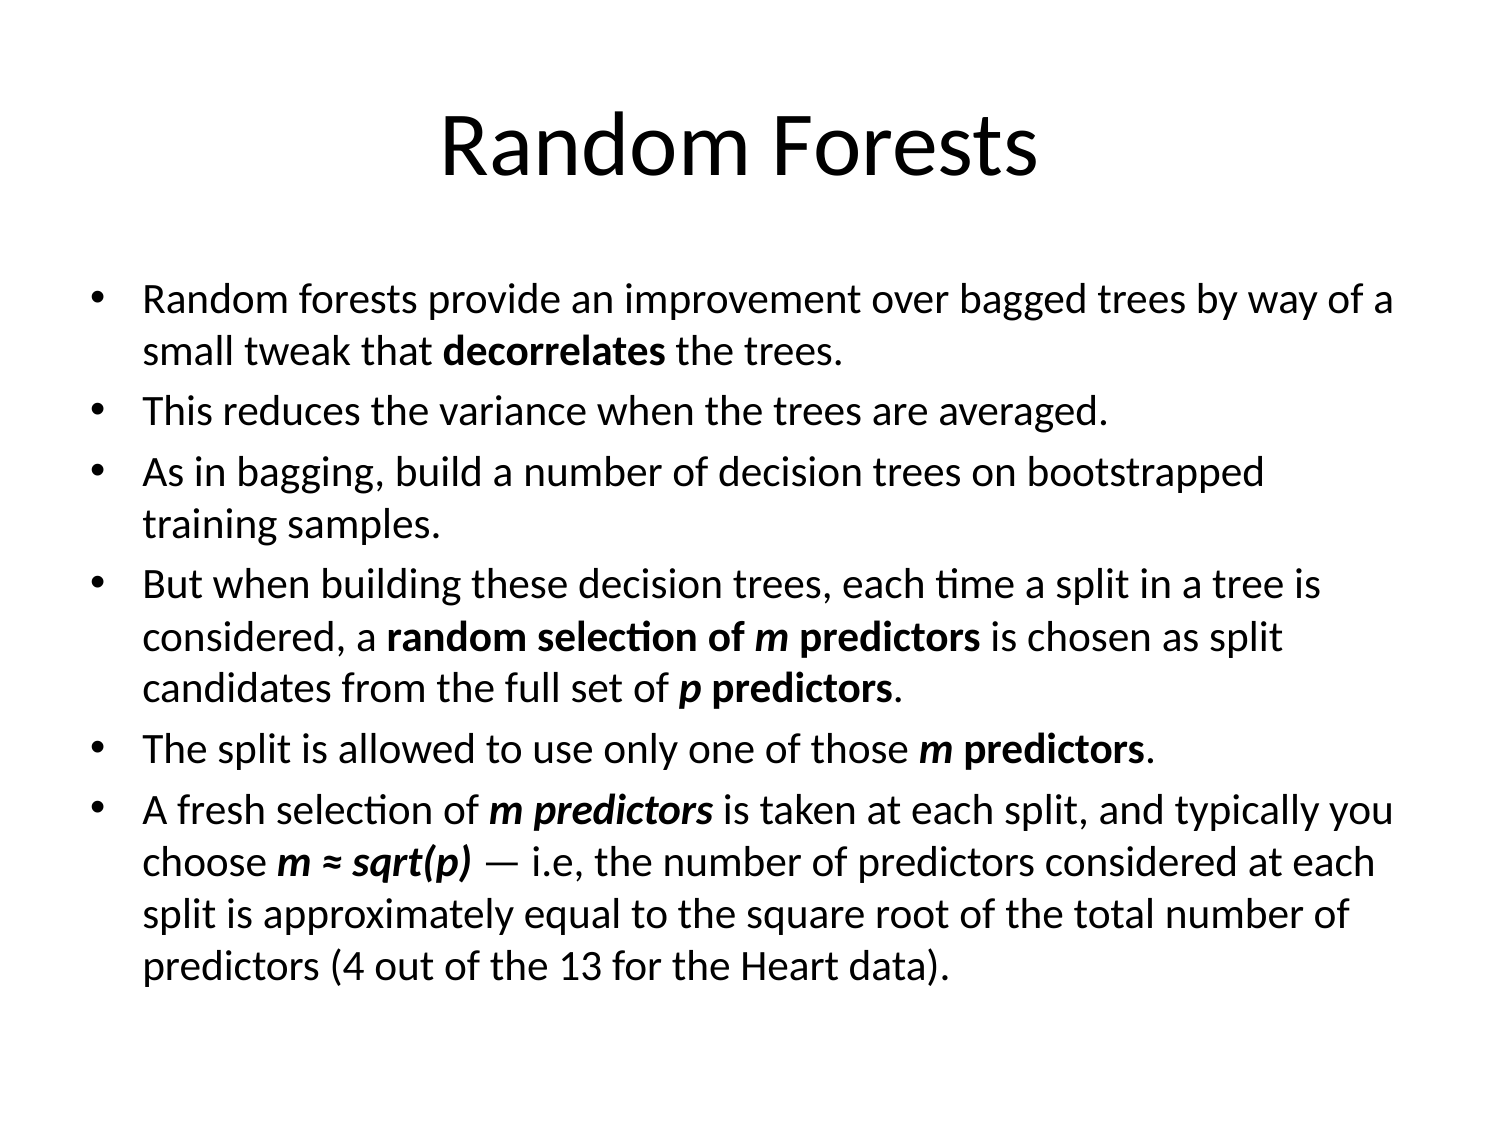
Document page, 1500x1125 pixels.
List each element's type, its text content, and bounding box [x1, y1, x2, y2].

title Random Forests [75, 45, 1425, 233]
list Random forests provide an improvement over bagged trees by way of a small tweak that decorrelates the trees. This reduces the variance when the trees are averaged. As in bagging, build a number of decision trees on bootstrapped training samples. But when building these decision trees, each time a split in a tree is considered, a random selection of m predictors is chosen as split candidates from the full set of p predictors. The split is allowed to use only one of those m predictors. A fresh selection of m predictors is taken at each split, and typically you choose m ≈ sqrt(p) — i.e, the number of predictors considered at each split is approximately equal to the square root of the total number of predictors (4 out of the 13 for the Heart data). [75, 262, 1425, 1005]
